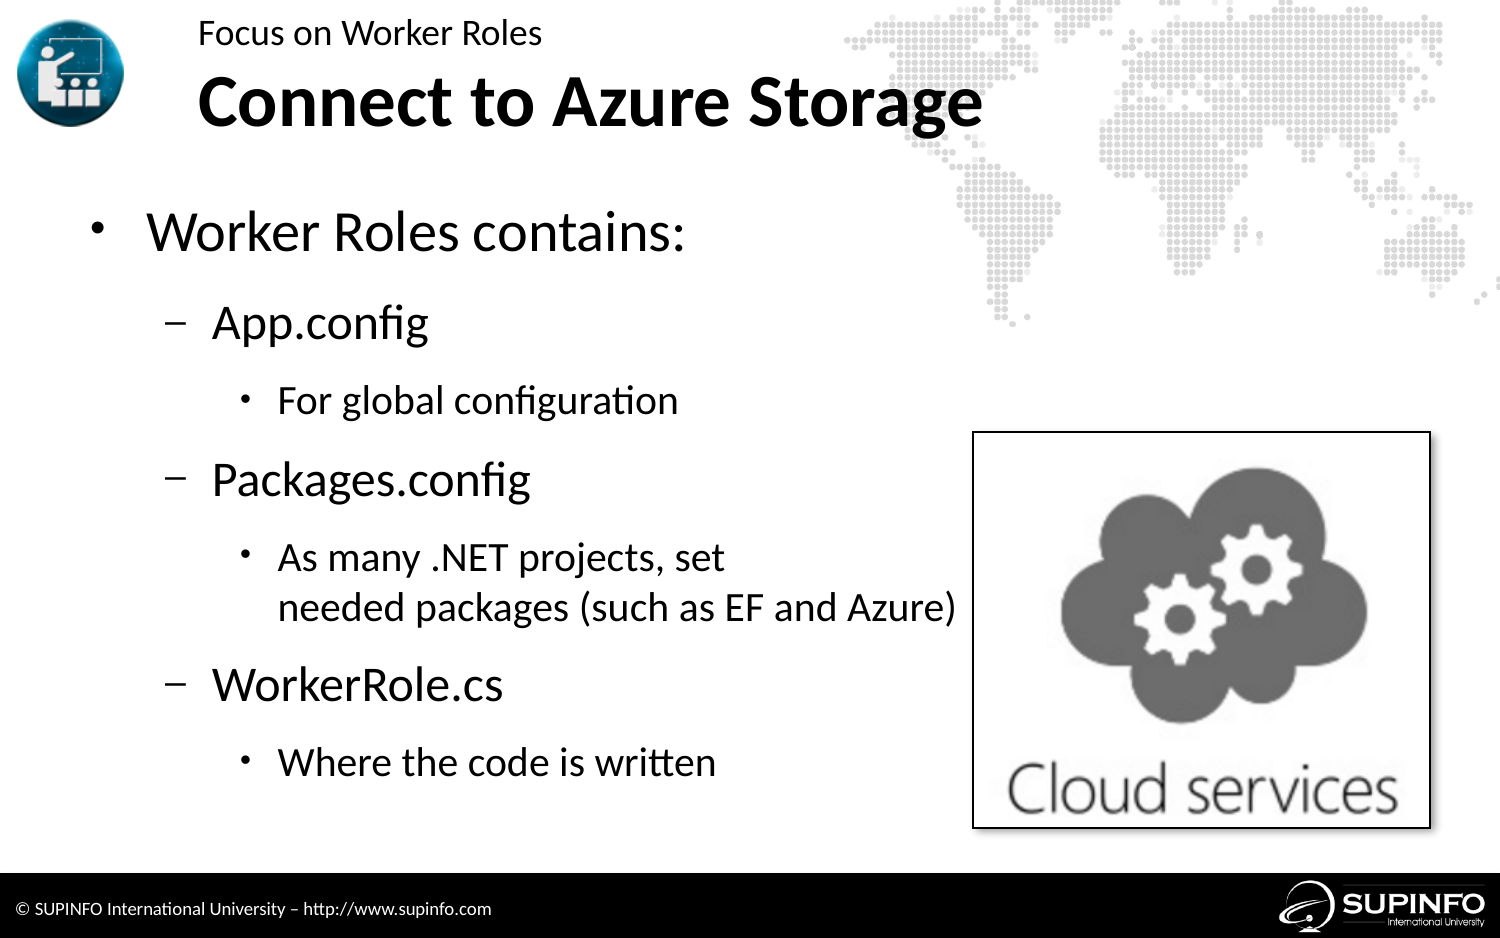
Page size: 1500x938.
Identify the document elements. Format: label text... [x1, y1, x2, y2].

text_box [419, 28, 450, 90]
picture [17, 19, 125, 127]
list Focus on Worker Roles [183, 0, 1459, 56]
picture [39, 46, 101, 107]
picture [1269, 870, 1494, 938]
title Connect to Azure Storage [183, 56, 1459, 138]
picture [49, 37, 102, 75]
picture [844, 0, 1500, 327]
list Worker Roles contains: App.config For global configuration Packages.config As many .NET projects, set needed packages (such as EF and Azure) WorkerRole.cs Where the code is written [75, 185, 1459, 880]
picture [974, 432, 1430, 828]
